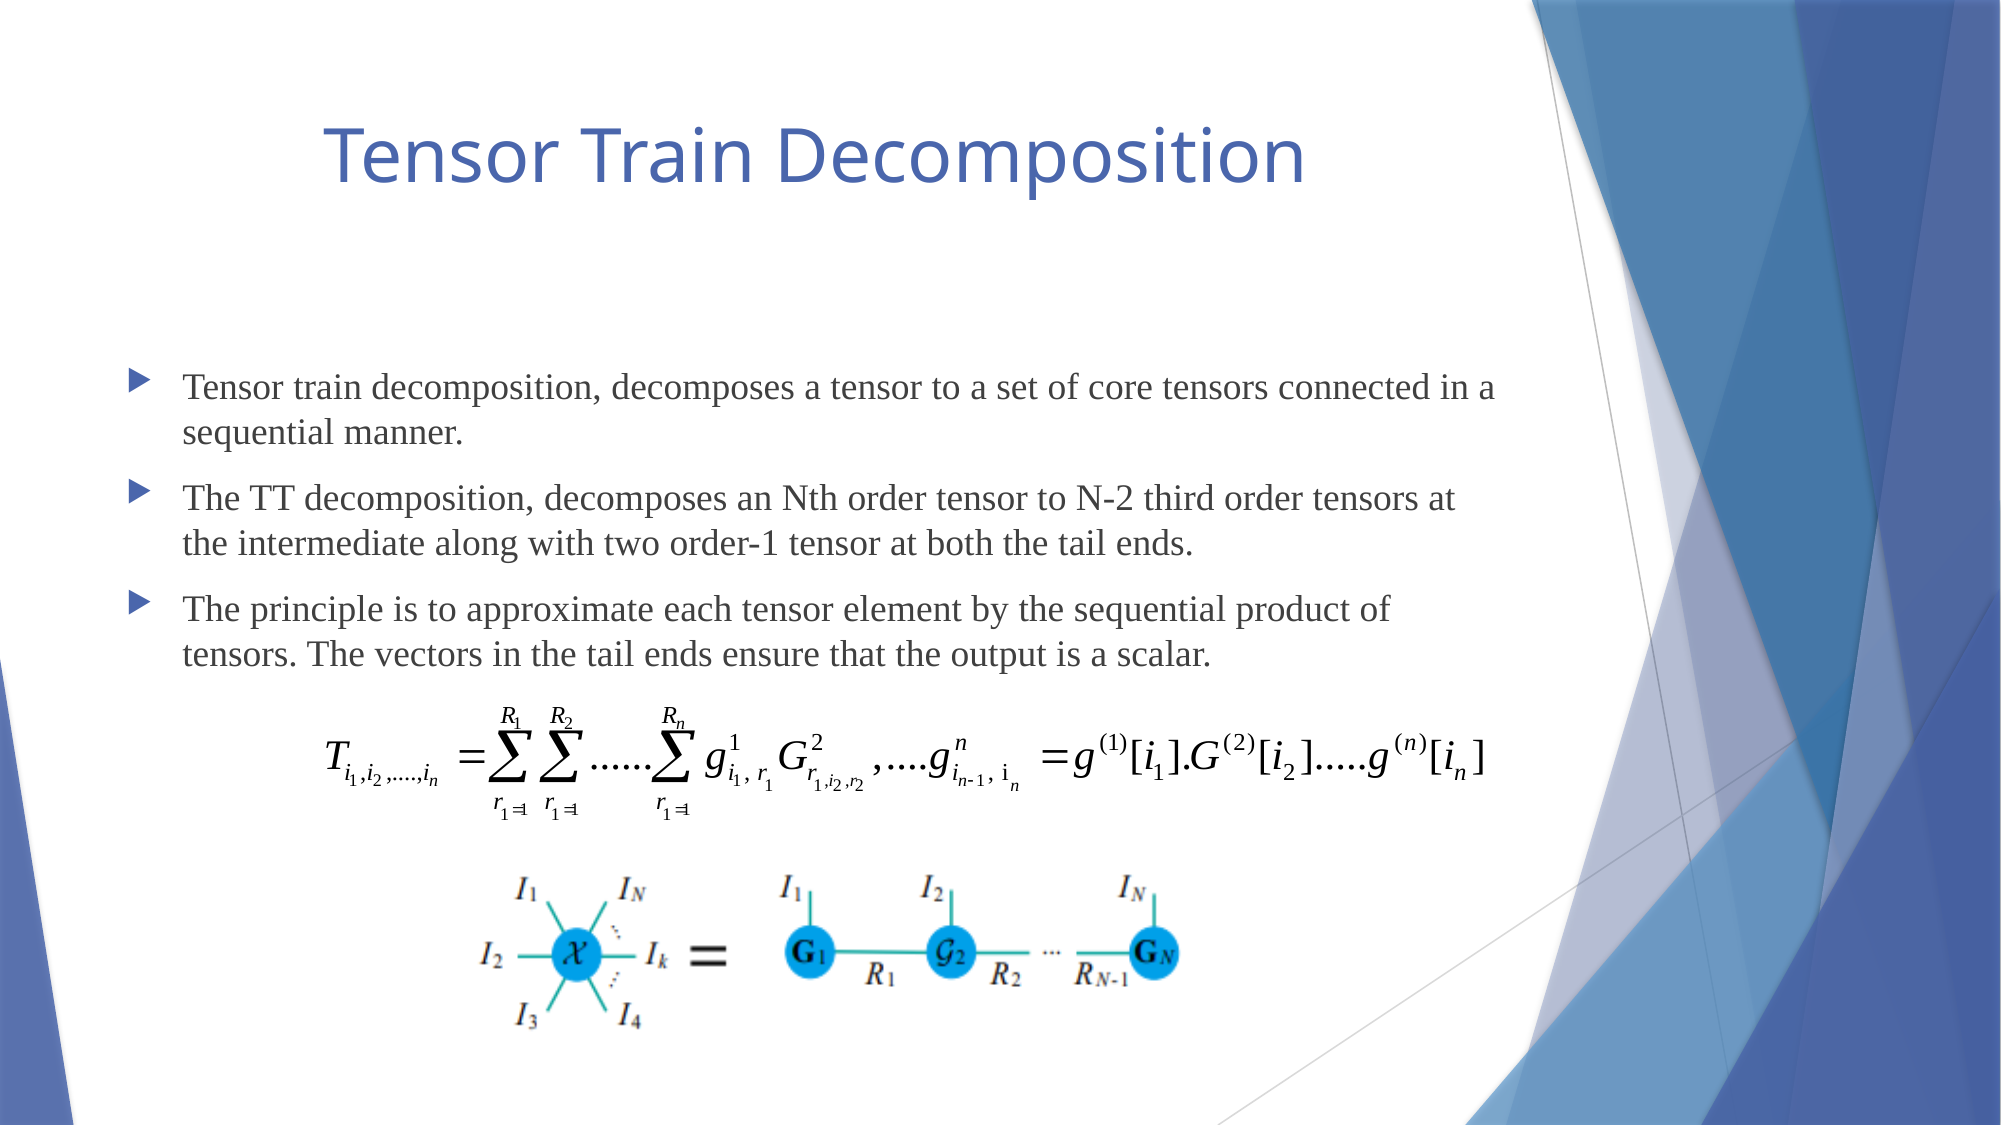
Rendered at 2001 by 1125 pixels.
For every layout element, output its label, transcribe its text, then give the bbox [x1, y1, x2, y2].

title Tensor Train Decomposition [111, 99, 1522, 317]
picture [467, 841, 1237, 1073]
list Tensor train decomposition, decomposes a tensor to a set of core tensors connected in a sequential manner. The TT decomposition, decomposes an Nth order tensor to N-2 third order tensors at the intermediate along with two order-1 tensor at both the tail ends. The principle is to approximate each tensor element by the sequential product of tensors. The vectors in the tail ends ensure that the output is a scalar. [111, 354, 1522, 992]
text_box [343, 649, 2000, 657]
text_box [319, 694, 1493, 830]
